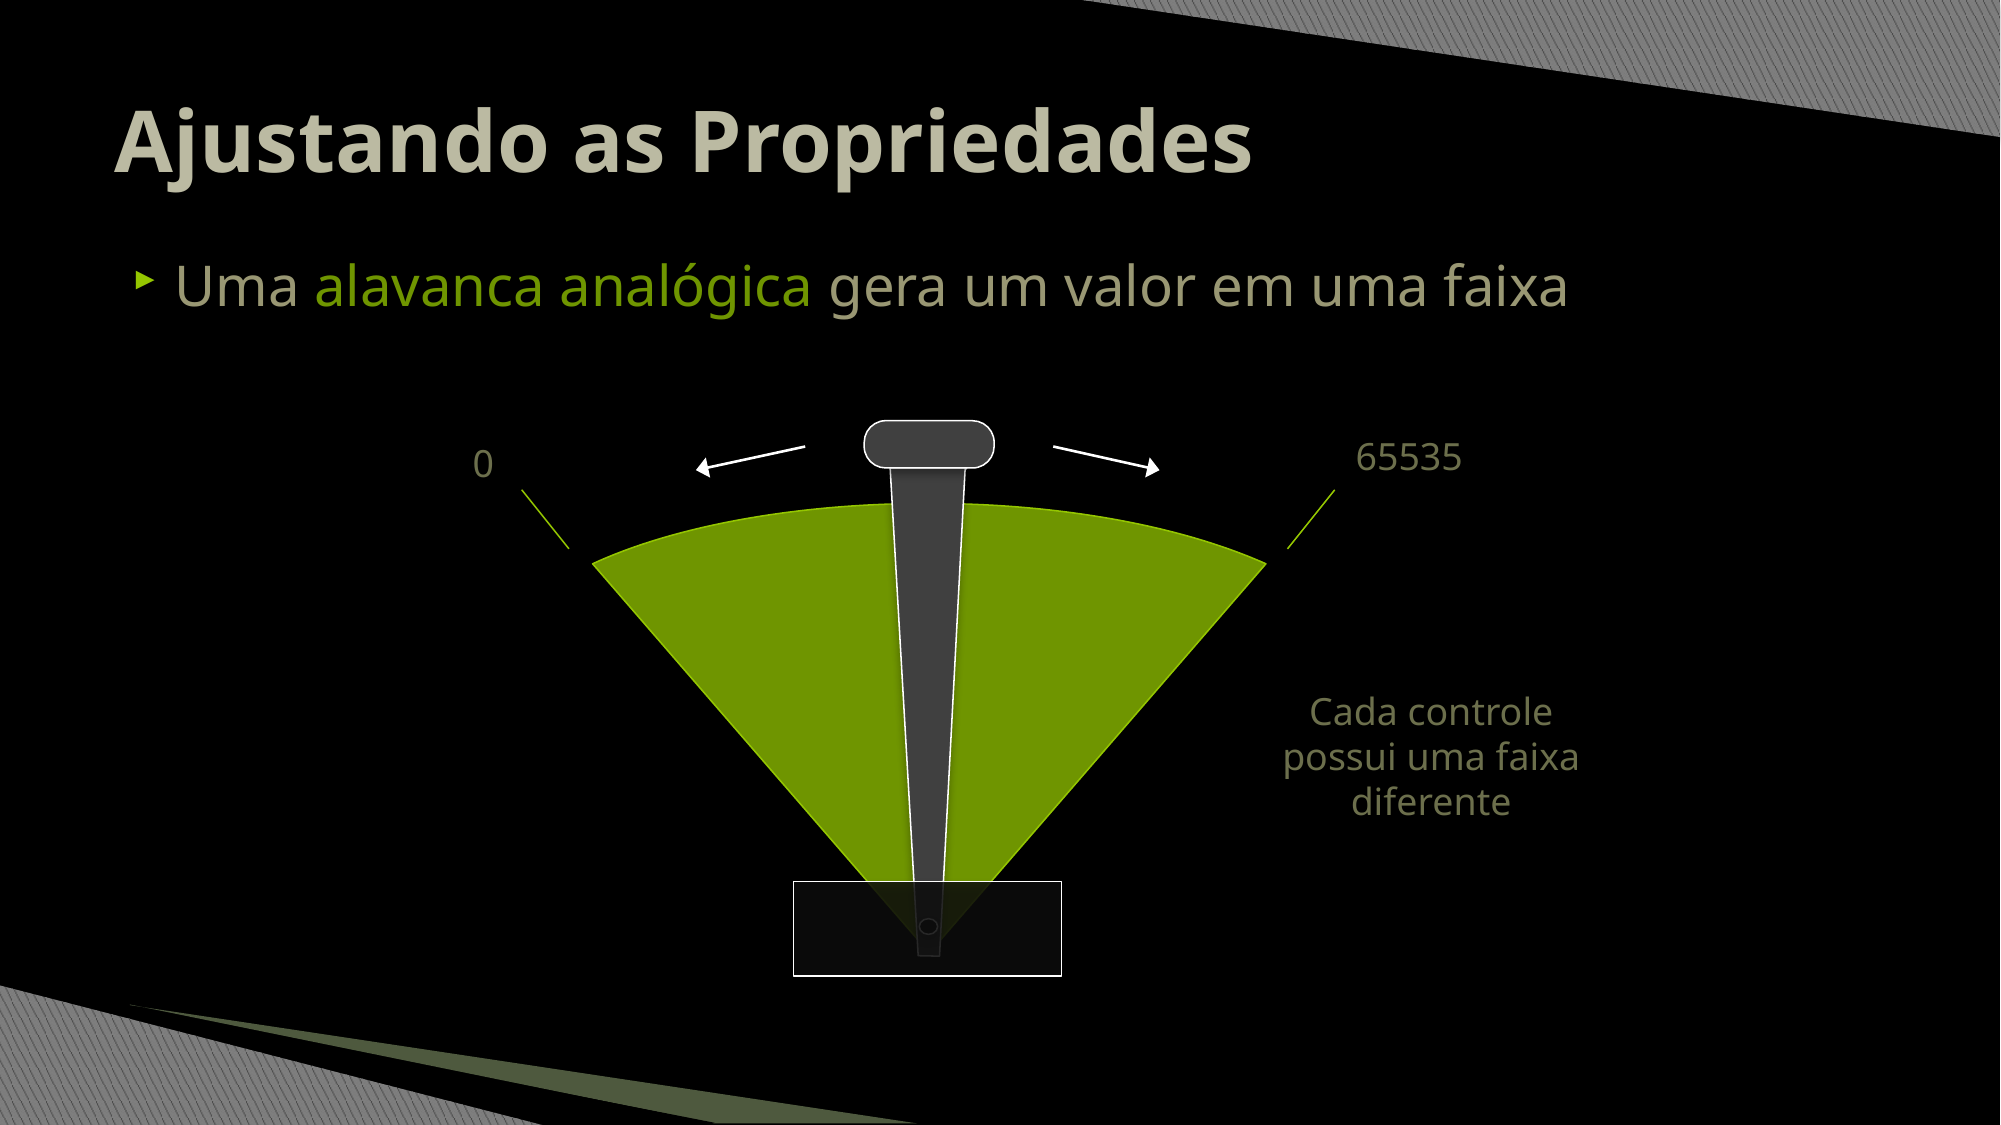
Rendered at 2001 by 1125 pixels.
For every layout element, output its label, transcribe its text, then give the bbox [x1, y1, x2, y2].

title Ajustando as Propriedades [99, 45, 1900, 233]
text_box 0 [458, 432, 510, 492]
text_box 65535 [1340, 425, 1479, 486]
picture [0, 985, 543, 1125]
list Uma alavanca analógica gera um valor em uma faixa [99, 243, 1900, 986]
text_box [521, 420, 1335, 977]
text_box Cada controle possui uma faixa diferente [1340, 680, 1609, 831]
picture [1082, 0, 2000, 138]
